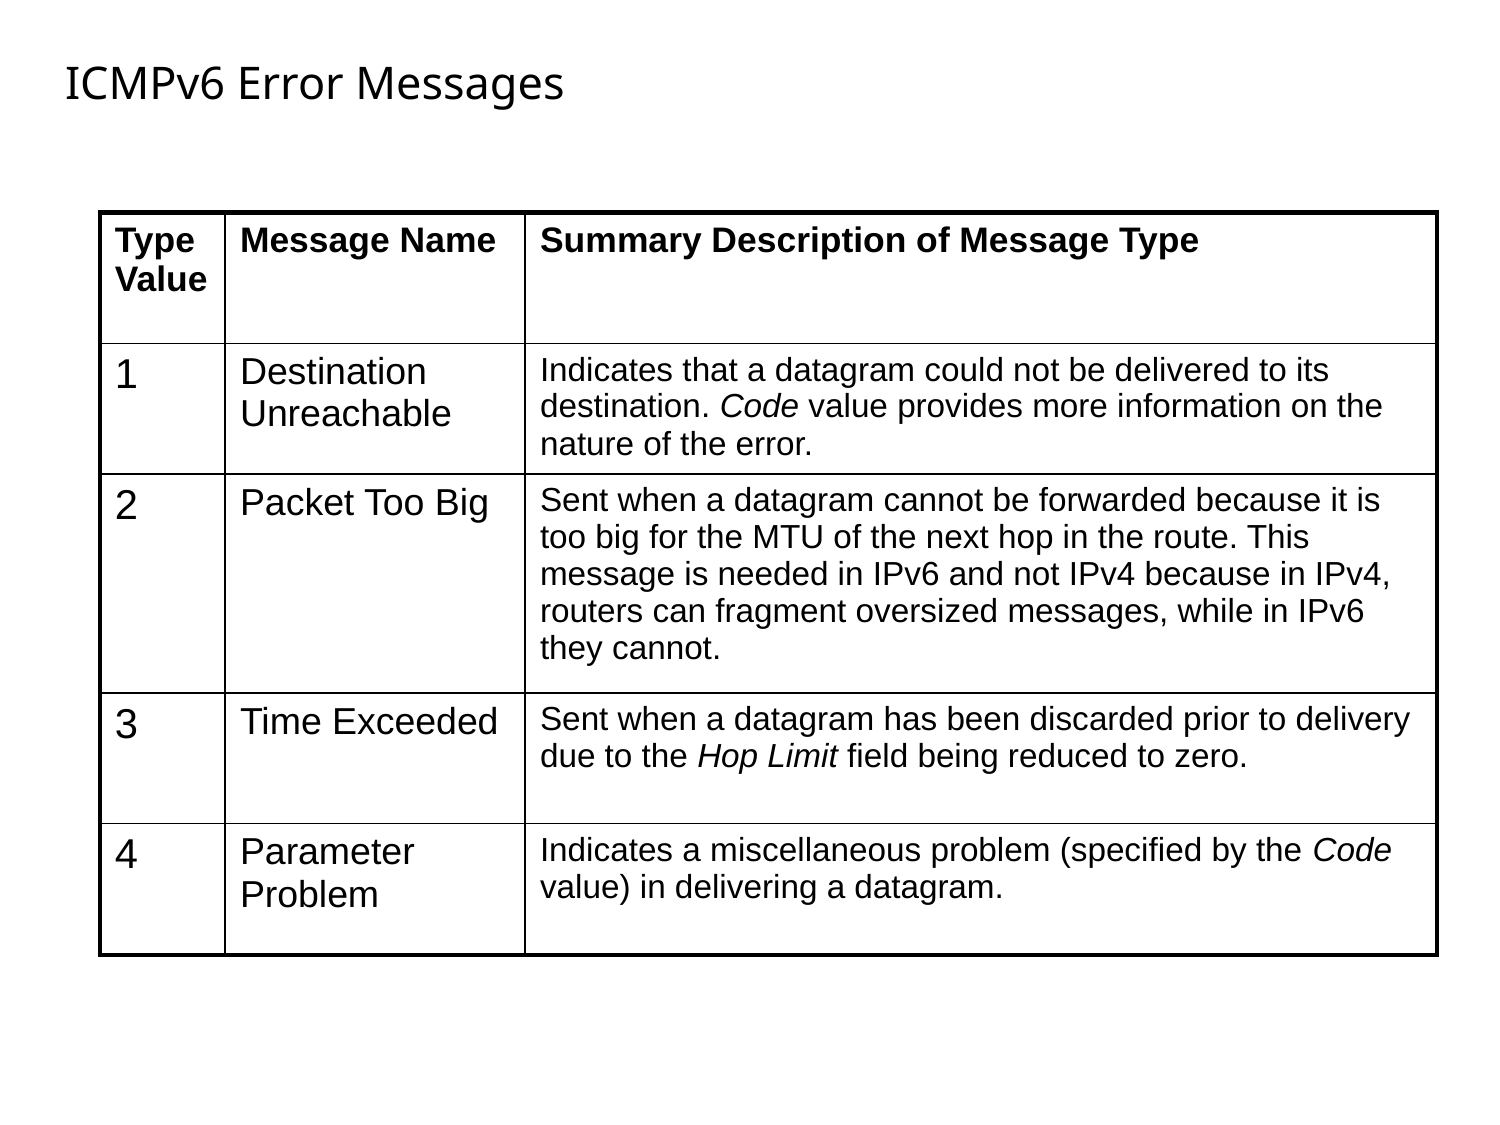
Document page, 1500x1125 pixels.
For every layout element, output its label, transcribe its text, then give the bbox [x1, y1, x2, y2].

table_header Summary Description of Message Type [526, 215, 1435, 343]
table_cell Indicates a miscellaneous problem (specified by the Code value) in delivering a datagram. [526, 824, 1435, 953]
table_cell Parameter Problem [226, 824, 524, 953]
table_cell Sent when a datagram has been discarded prior to delivery due to the Hop Limit field being reduced to zero. [526, 694, 1435, 823]
table_header Message Name [226, 215, 524, 343]
table_header Type Value [102, 215, 224, 343]
table_cell 2 [102, 475, 224, 692]
table_cell Destination Unreachable [226, 344, 524, 473]
table_cell Packet Too Big [226, 475, 524, 692]
table_cell Indicates that a datagram could not be delivered to its destination. Code value provides more information on the nature of the error. [526, 344, 1435, 473]
table_cell 1 [102, 344, 224, 473]
title ICMPv6 Error Messages [50, 53, 1288, 117]
table_cell Time Exceeded [226, 694, 524, 823]
table_cell 4 [102, 824, 224, 953]
table_cell Sent when a datagram cannot be forwarded because it is too big for the MTU of the next hop in the route. This message is needed in IPv6 and not IPv4 because in IPv4, routers can fragment oversized messages, while in IPv6 they cannot. [526, 475, 1435, 692]
table_cell 3 [102, 694, 224, 823]
